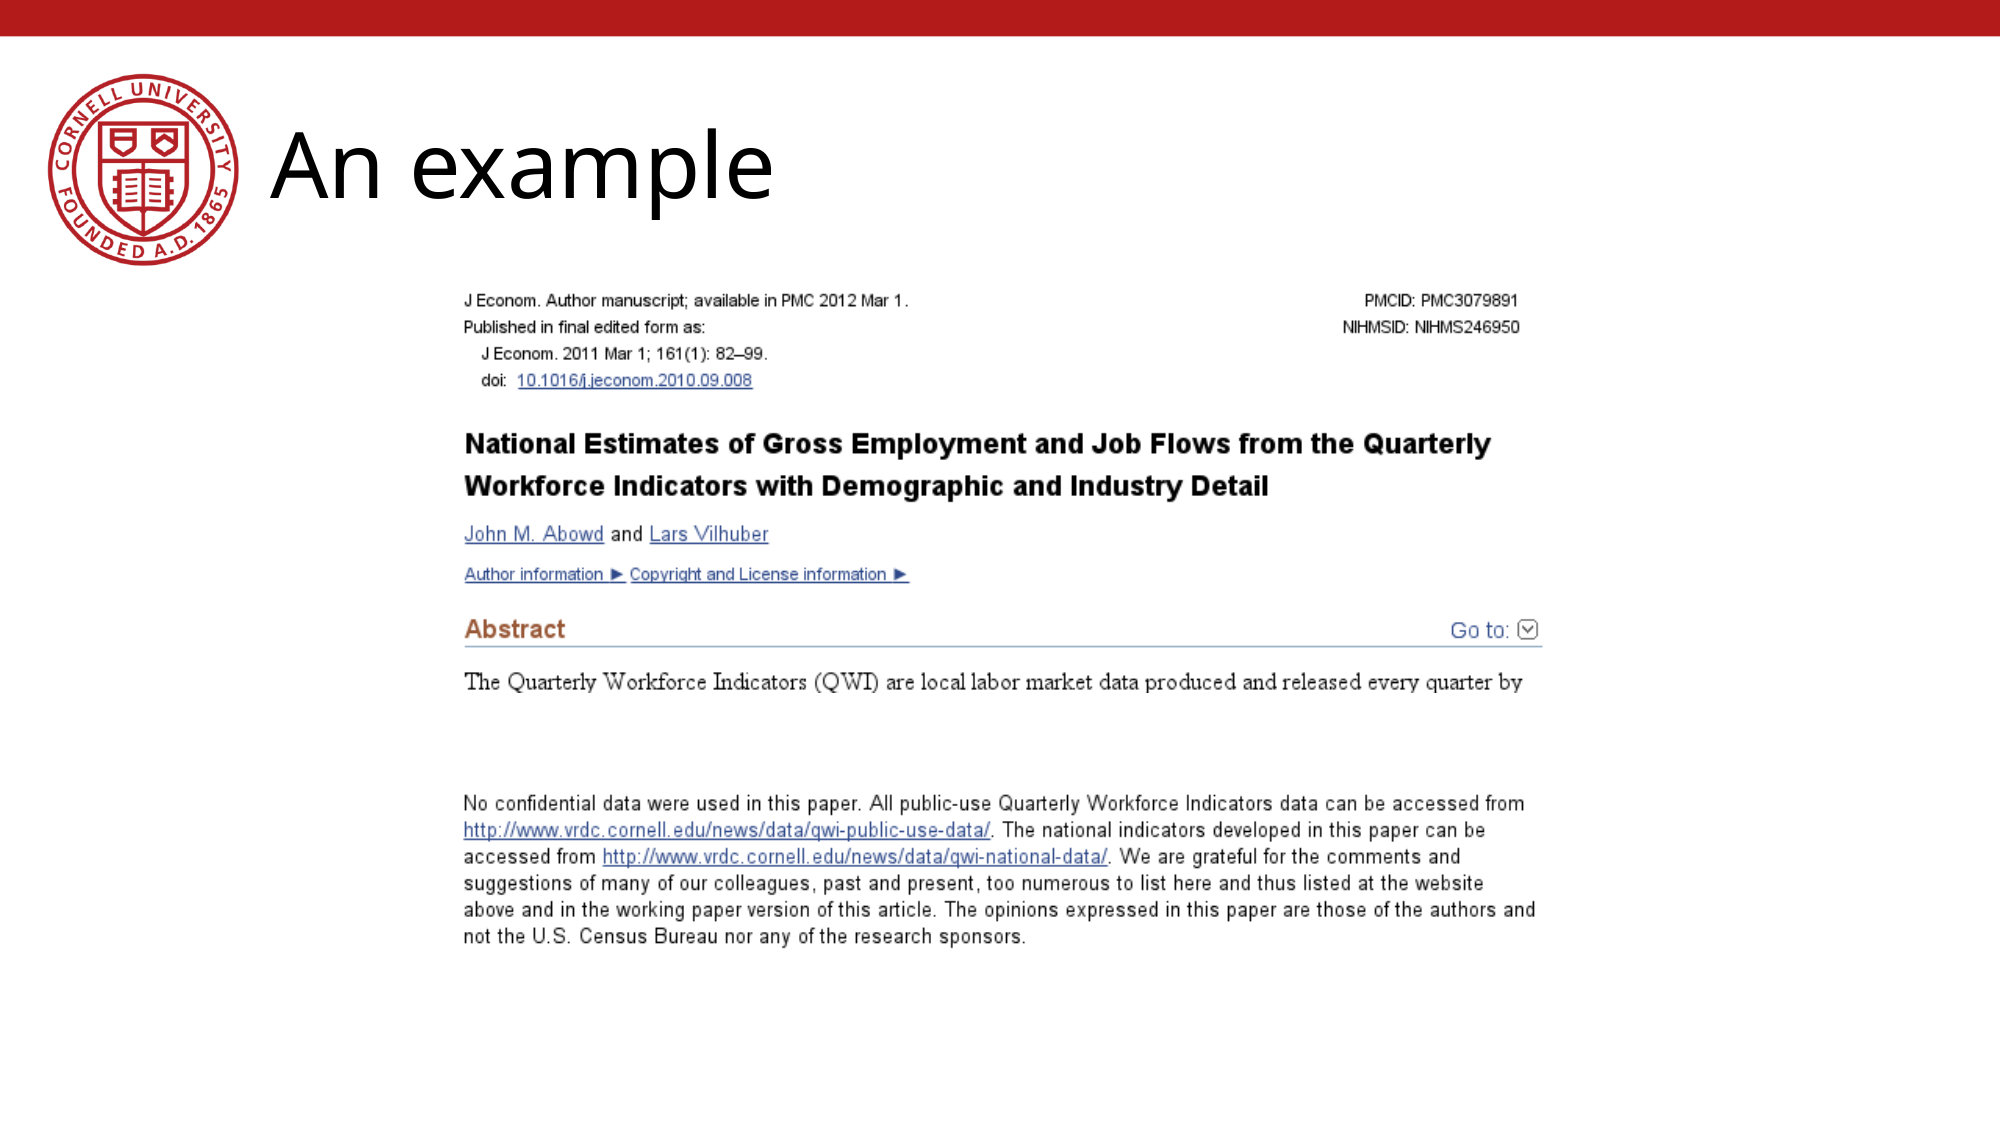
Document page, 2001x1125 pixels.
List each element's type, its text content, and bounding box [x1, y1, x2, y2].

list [426, 277, 1571, 693]
title An example [255, 59, 1860, 278]
picture [426, 781, 1572, 957]
picture [39, 65, 255, 274]
